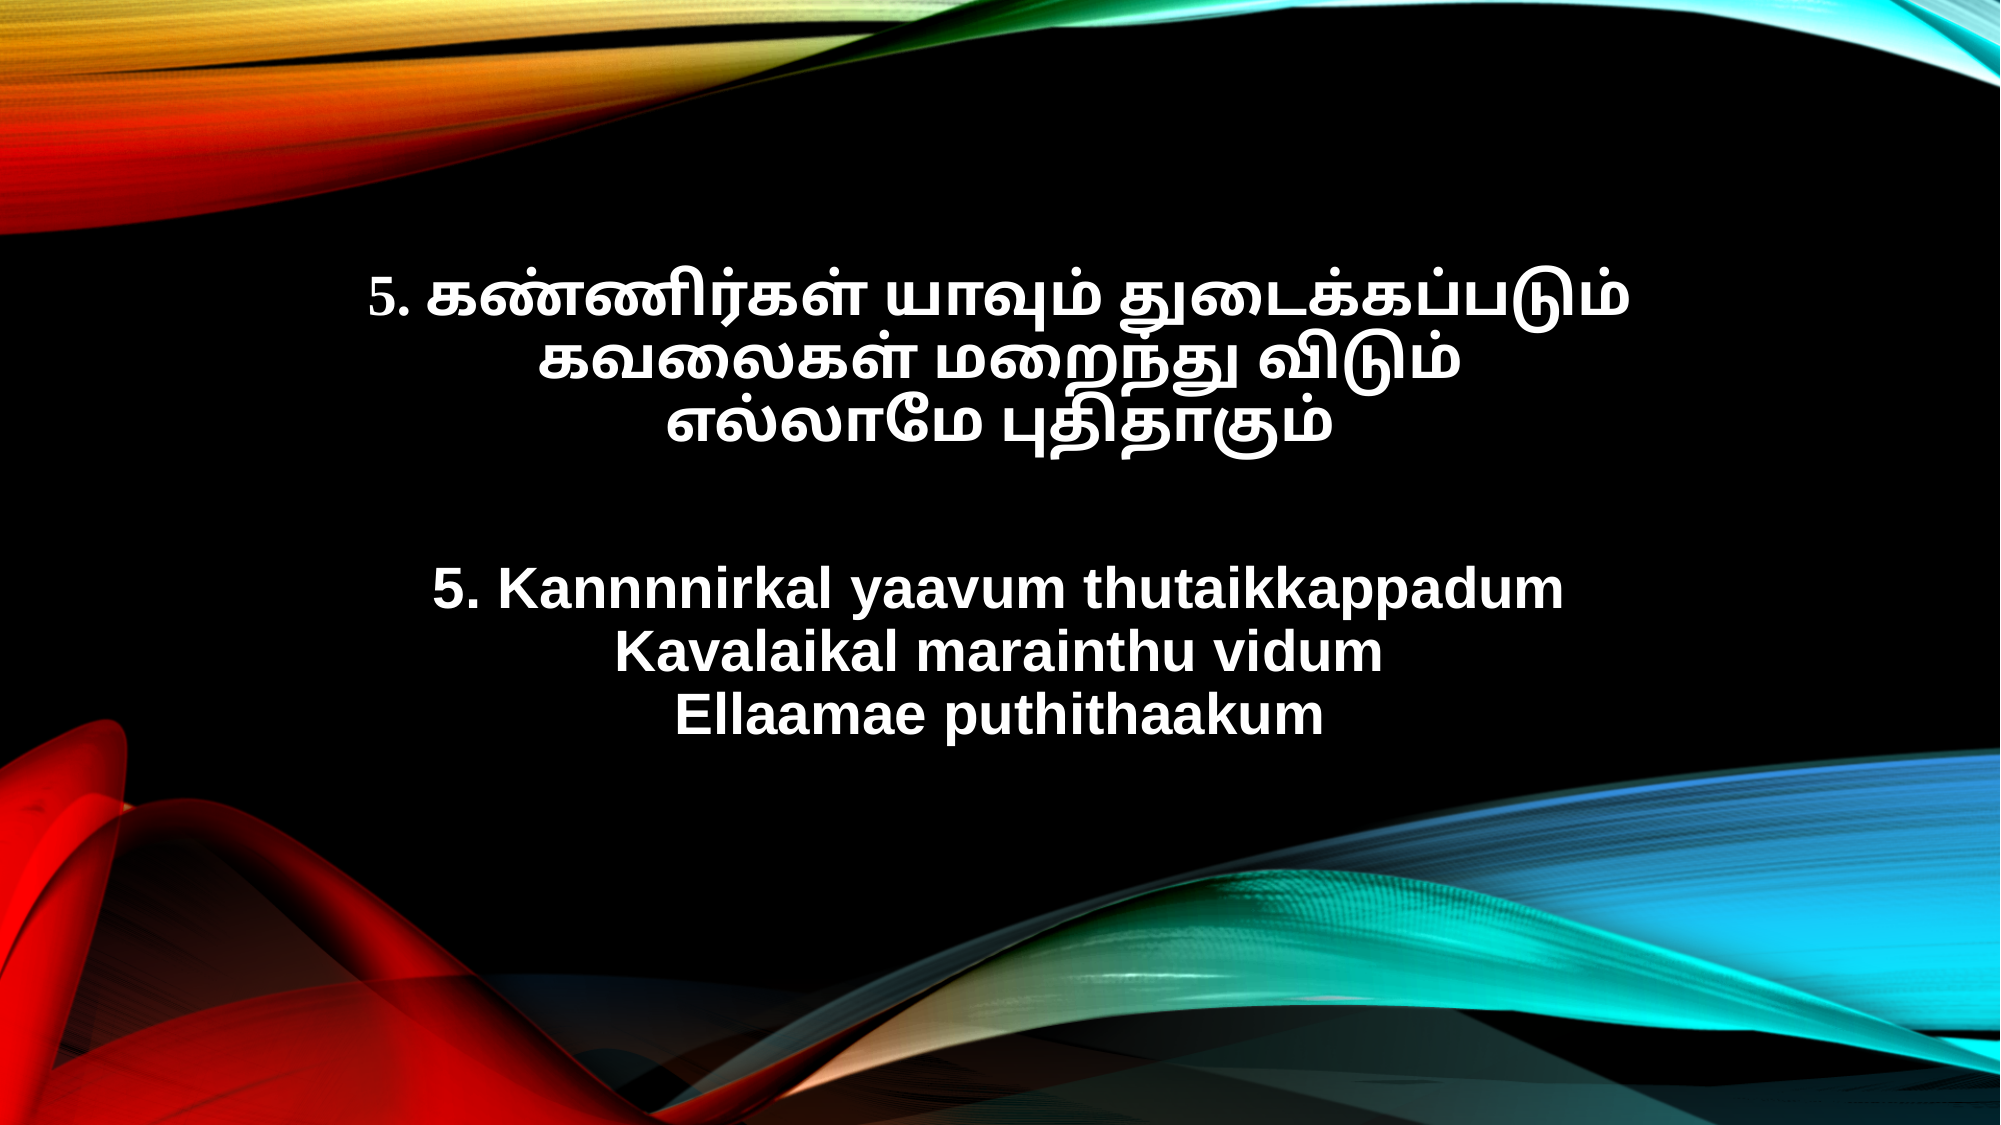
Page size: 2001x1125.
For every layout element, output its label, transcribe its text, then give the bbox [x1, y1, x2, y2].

subtitle 5. கண்ணிர்கள் யாவும் துடைக்கப்படும் கவலைகள் மறைந்து விடும் எல்லாமே புதிதாகும் 5. Kannnnirkal yaavum thutaikkappadum Kavalaikal marainthu vidum Ellaamae puthithaakum [0, 0, 2000, 1125]
